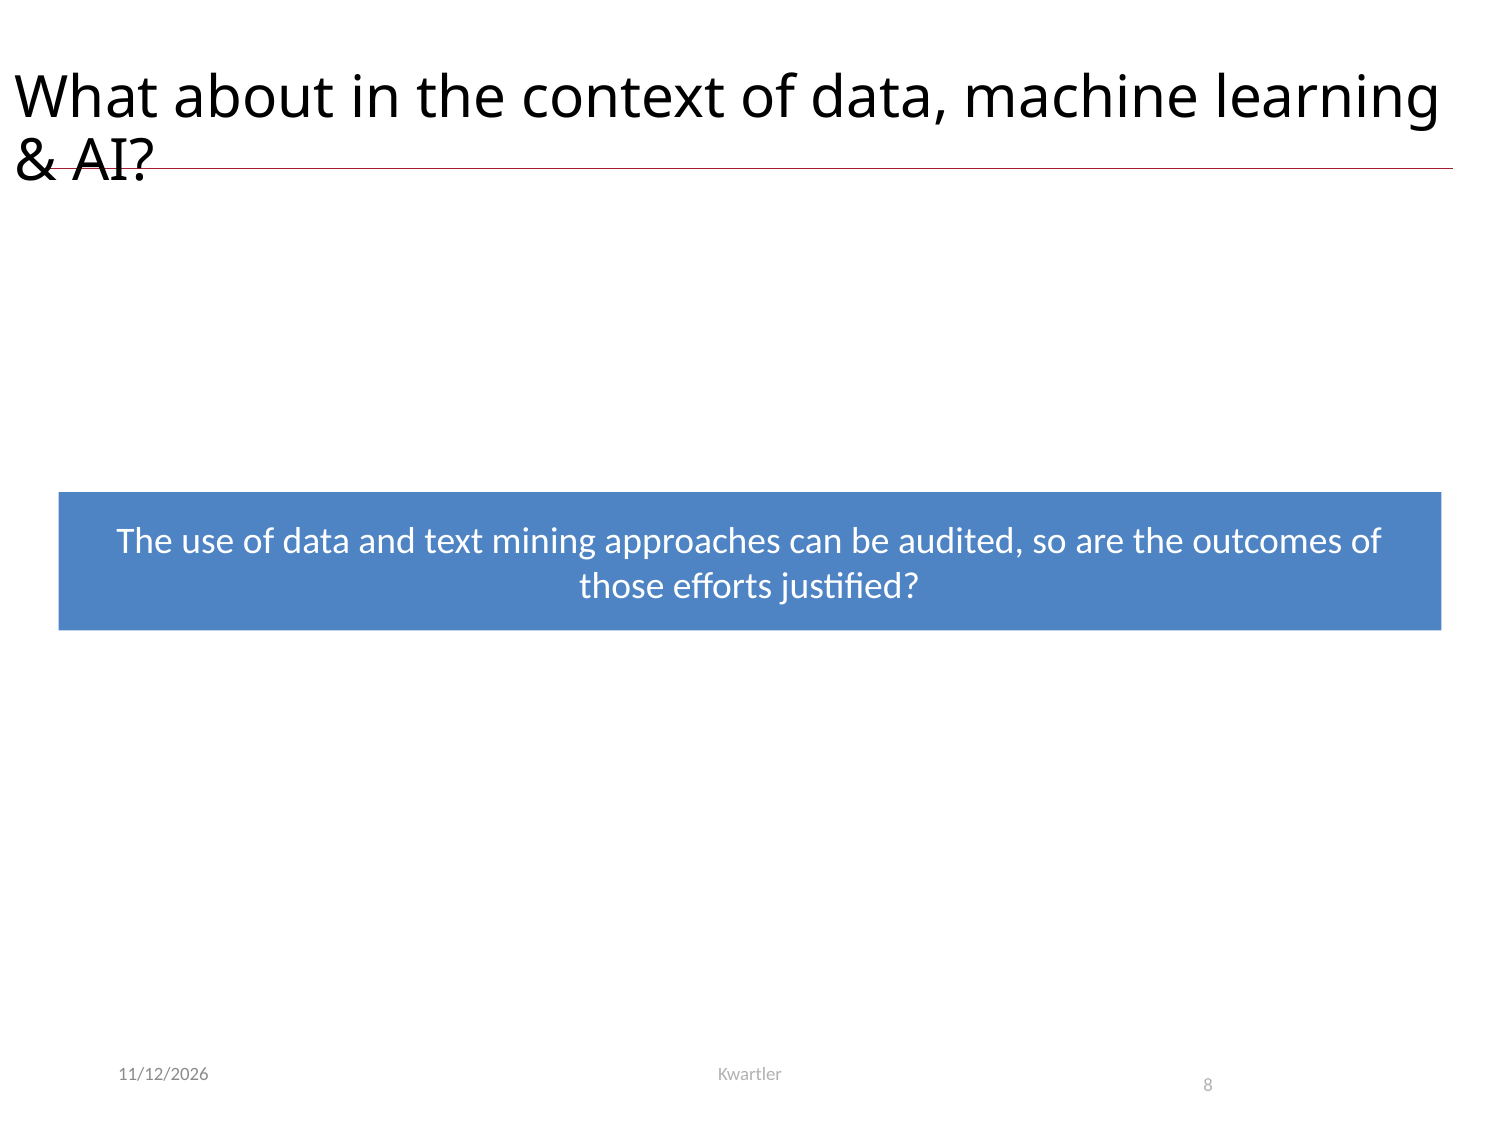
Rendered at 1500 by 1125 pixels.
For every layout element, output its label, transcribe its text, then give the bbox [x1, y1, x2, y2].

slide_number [103, 1042, 441, 1103]
text_box The use of data and text mining approaches can be audited, so are the outcomes of those efforts justified? [57, 491, 1442, 631]
slide_number 8 [1188, 1042, 1330, 1103]
title What about in the context of data, machine learning & AI? [0, 59, 1500, 157]
footer Kwartler [496, 1042, 1004, 1103]
